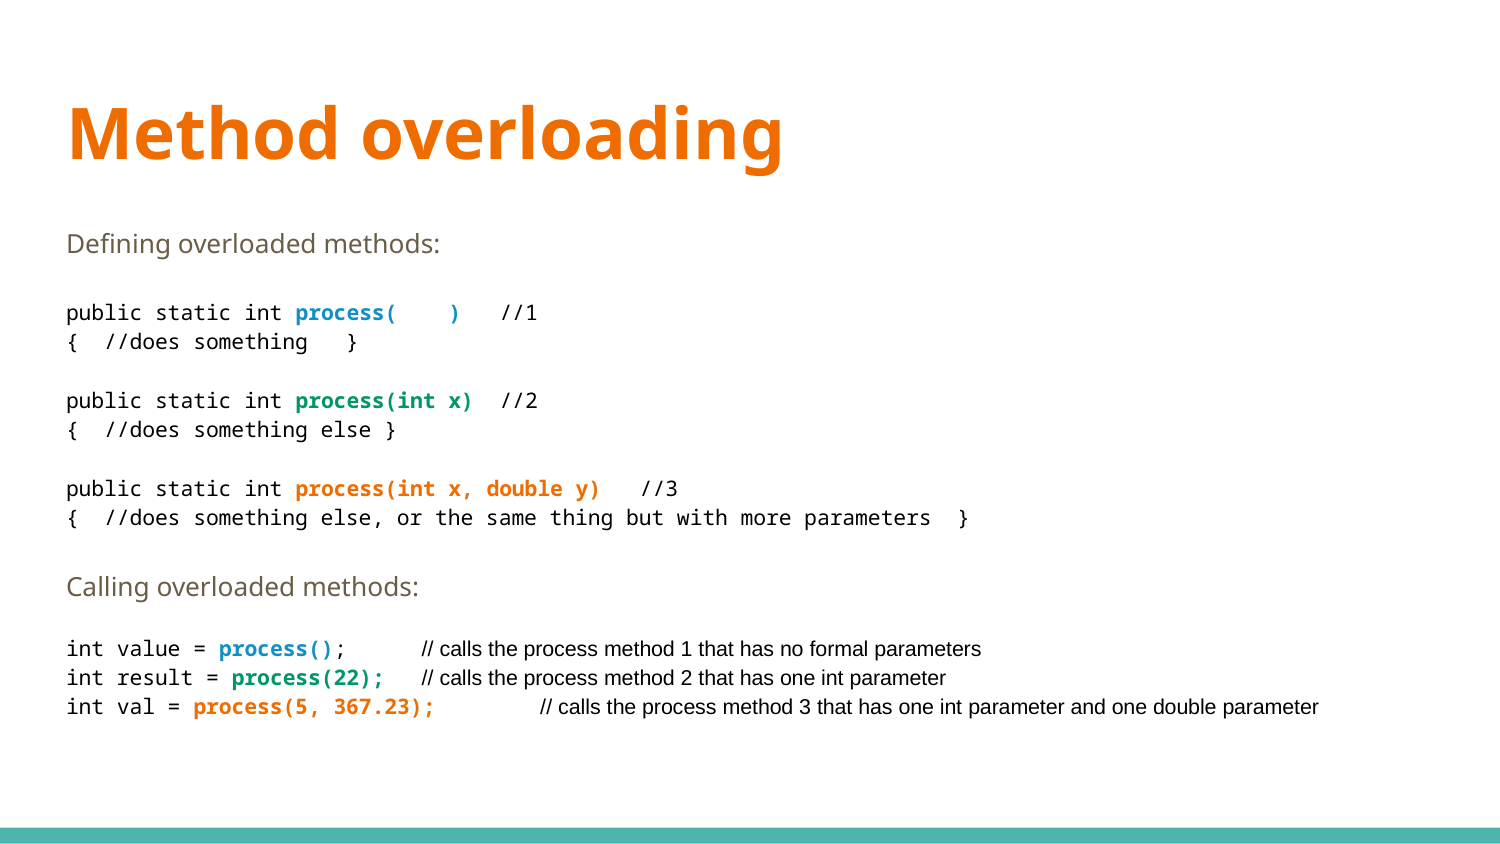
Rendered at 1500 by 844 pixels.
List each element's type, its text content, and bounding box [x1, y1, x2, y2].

list Defining overloaded methods: public static int process( ) //1 { //does something } public static int process(int x) //2 { //does something else } public static int process(int x, double y) //3 { //does something else, or the same thing but with more parameters } Calling overloaded methods: int value = process(); // calls the process method 1 that has no formal parameters int result = process(22); // calls the process method 2 that has one int parameter int val = process(5, 367.23); // calls the process method 3 that has one int parameter and one double parameter [51, 207, 1449, 750]
title Method overloading [51, 72, 1449, 189]
